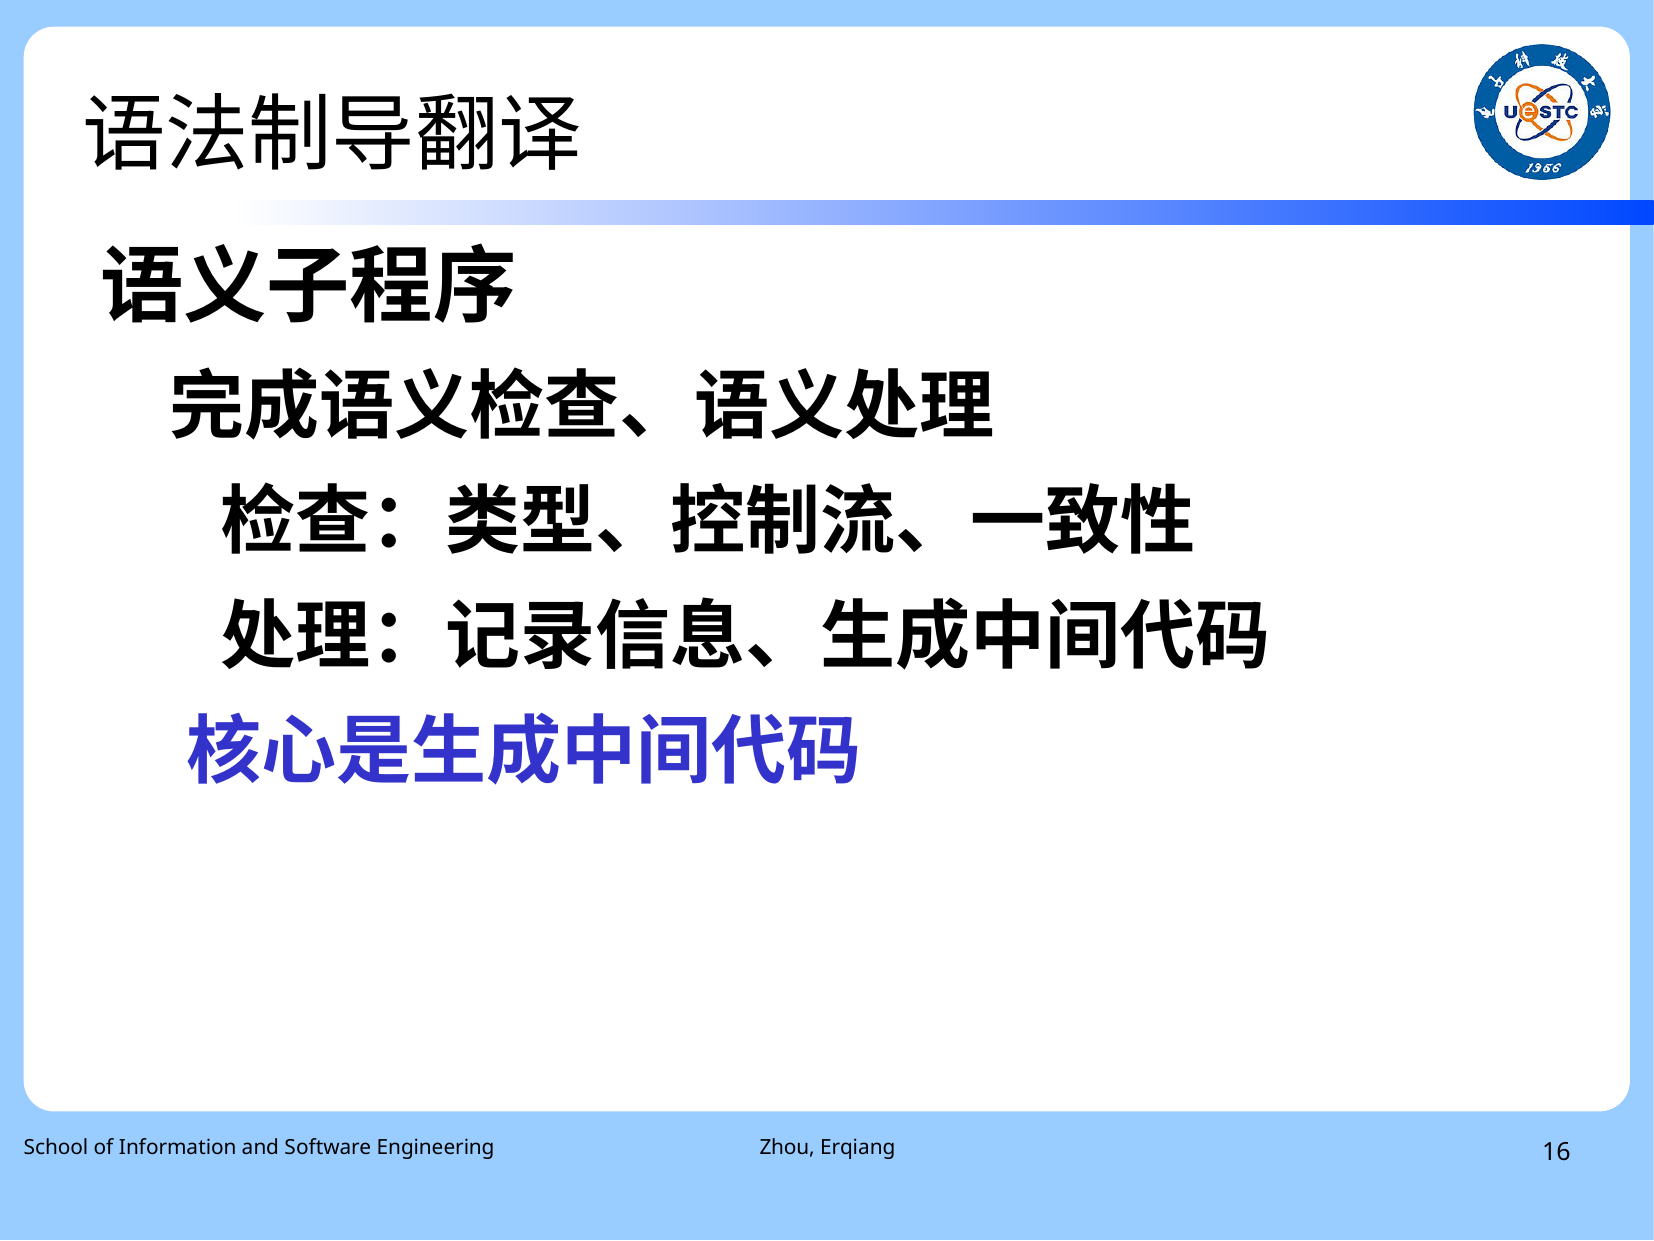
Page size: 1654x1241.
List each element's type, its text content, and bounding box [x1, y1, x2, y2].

title 语法制导翻译 [82, 49, 1370, 201]
text_box School of Information and Software Engineering [23, 1129, 532, 1215]
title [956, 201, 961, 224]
text_box [1185, 1129, 1571, 1215]
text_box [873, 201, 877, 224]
text_box )# [790, 201, 794, 224]
picture [1464, 35, 1619, 189]
text_box Zhou, Erqiang [565, 1129, 1090, 1215]
text_box 语义子程序 完成语义检查、语义处理 检查：类型、控制流、一致性 处理：记录信息、生成中间代码 核心是生成中间代码 [82, 236, 1571, 1063]
